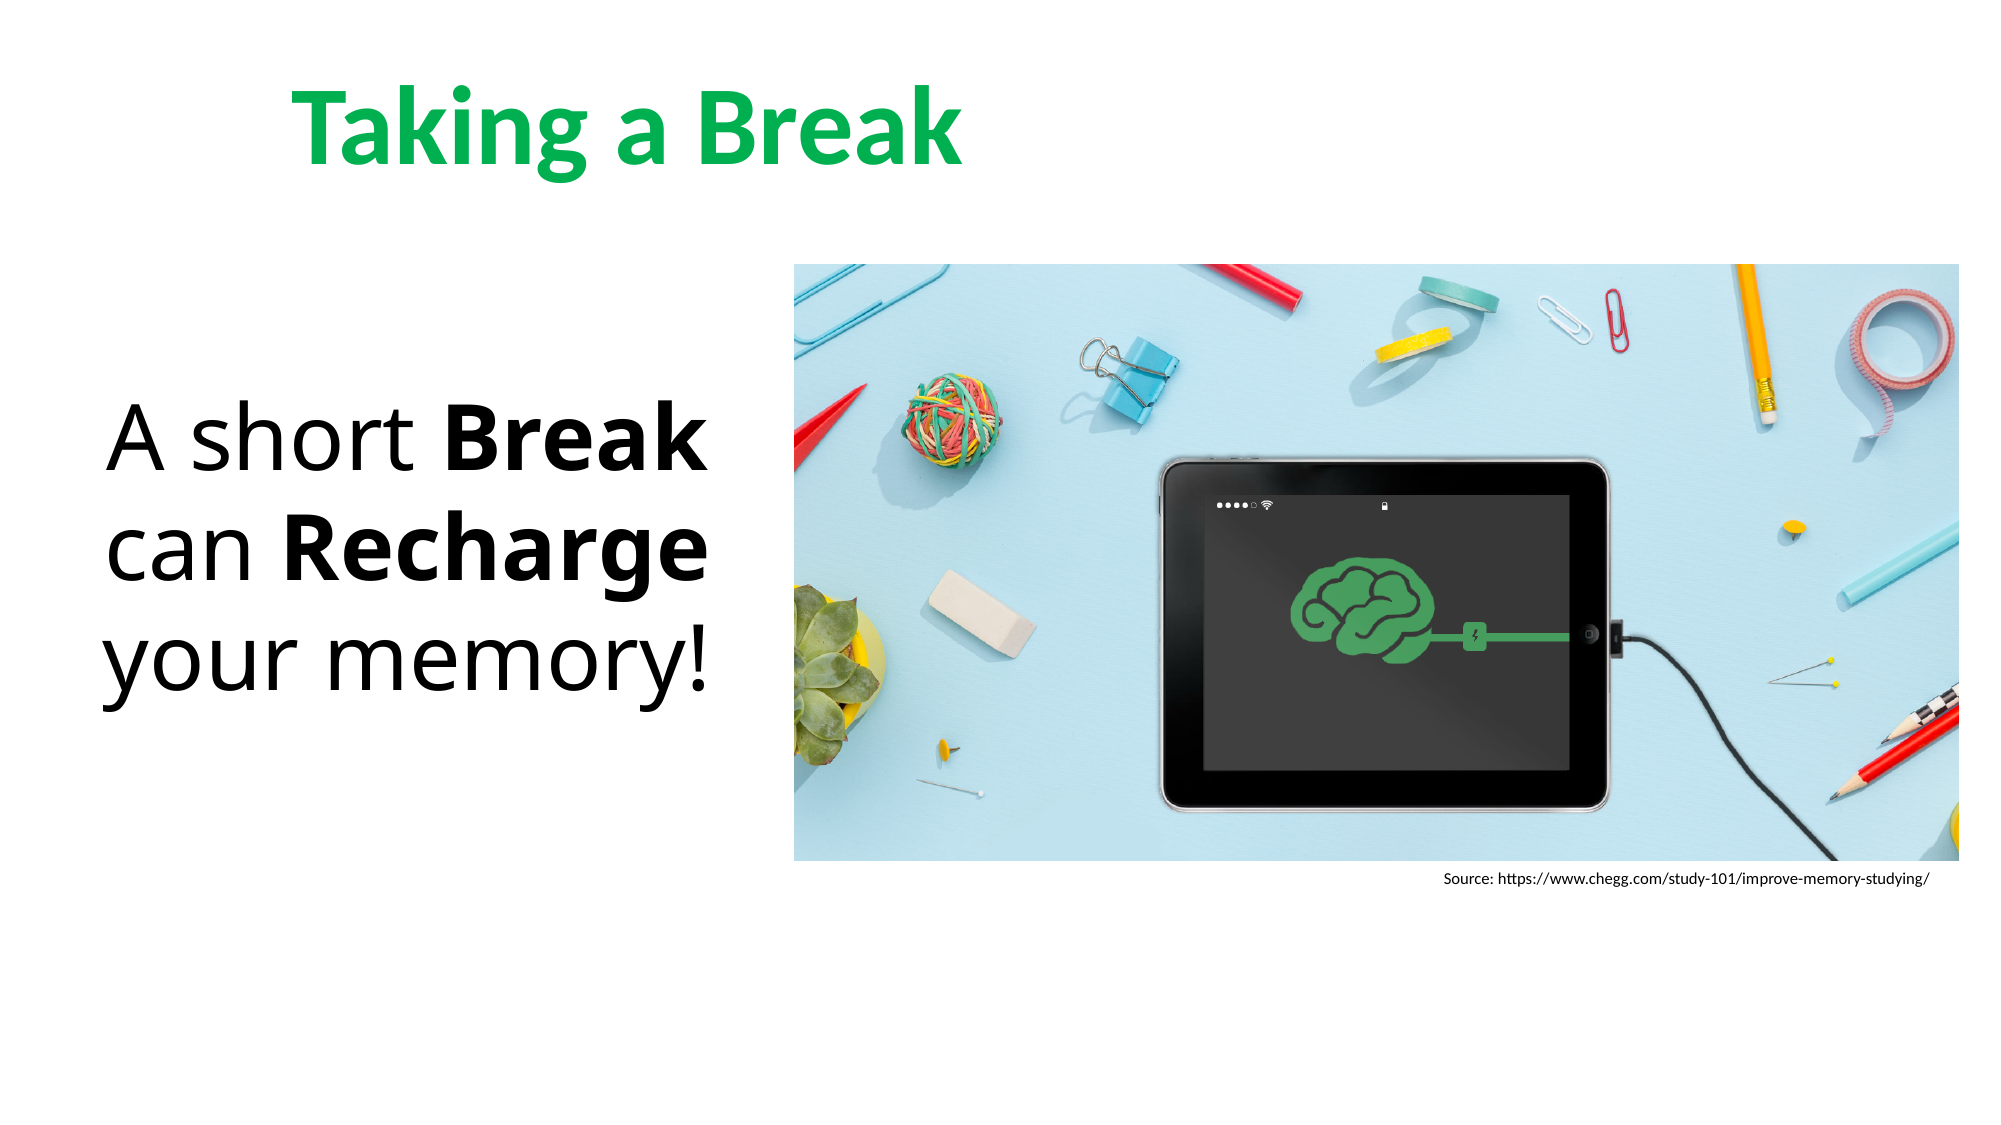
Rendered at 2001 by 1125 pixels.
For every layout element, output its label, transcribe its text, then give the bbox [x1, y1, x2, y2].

text_box A short Break can Recharge your memory! [20, 371, 794, 716]
picture [794, 264, 1959, 861]
text_box Source: https://www.chegg.com/study-101/improve-memory-studying/ [1428, 861, 1959, 896]
text_box Taking a Break [276, 44, 979, 195]
